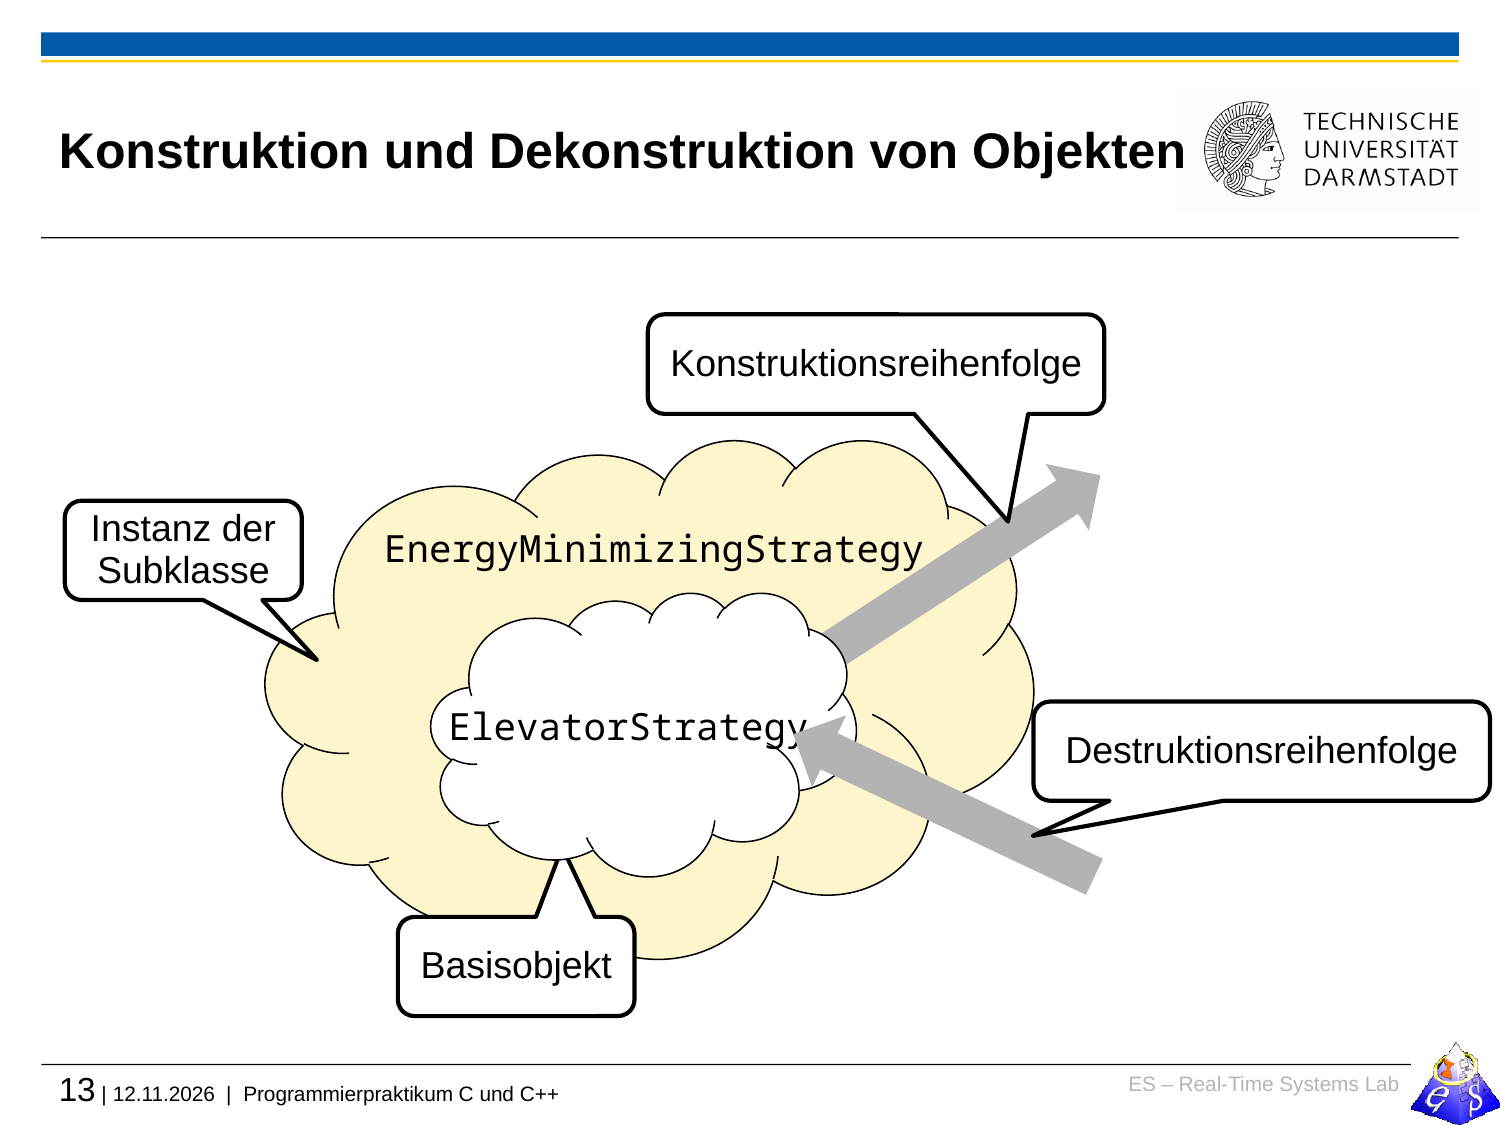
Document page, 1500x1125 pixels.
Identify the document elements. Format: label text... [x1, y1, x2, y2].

text_box EnergyMinimizingStrategy [369, 521, 939, 579]
text_box [264, 440, 986, 914]
text_box ElevatorStrategy [430, 593, 857, 877]
text_box Instanz der Subklasse [62, 498, 319, 662]
text_box [571, 777, 929, 960]
text_box [843, 558, 1034, 793]
title Konstruktion und Dekonstruktion von Objekten [58, 80, 1187, 218]
text_box Konstruktionsreihenfolge [645, 312, 1107, 524]
text_box Destruktionsreihenfolge [1030, 699, 1493, 838]
text_box Basisobjekt [395, 859, 637, 1019]
picture [1187, 84, 1483, 214]
text_box [793, 715, 1103, 895]
text_box [822, 463, 1101, 665]
picture [1411, 1041, 1500, 1125]
